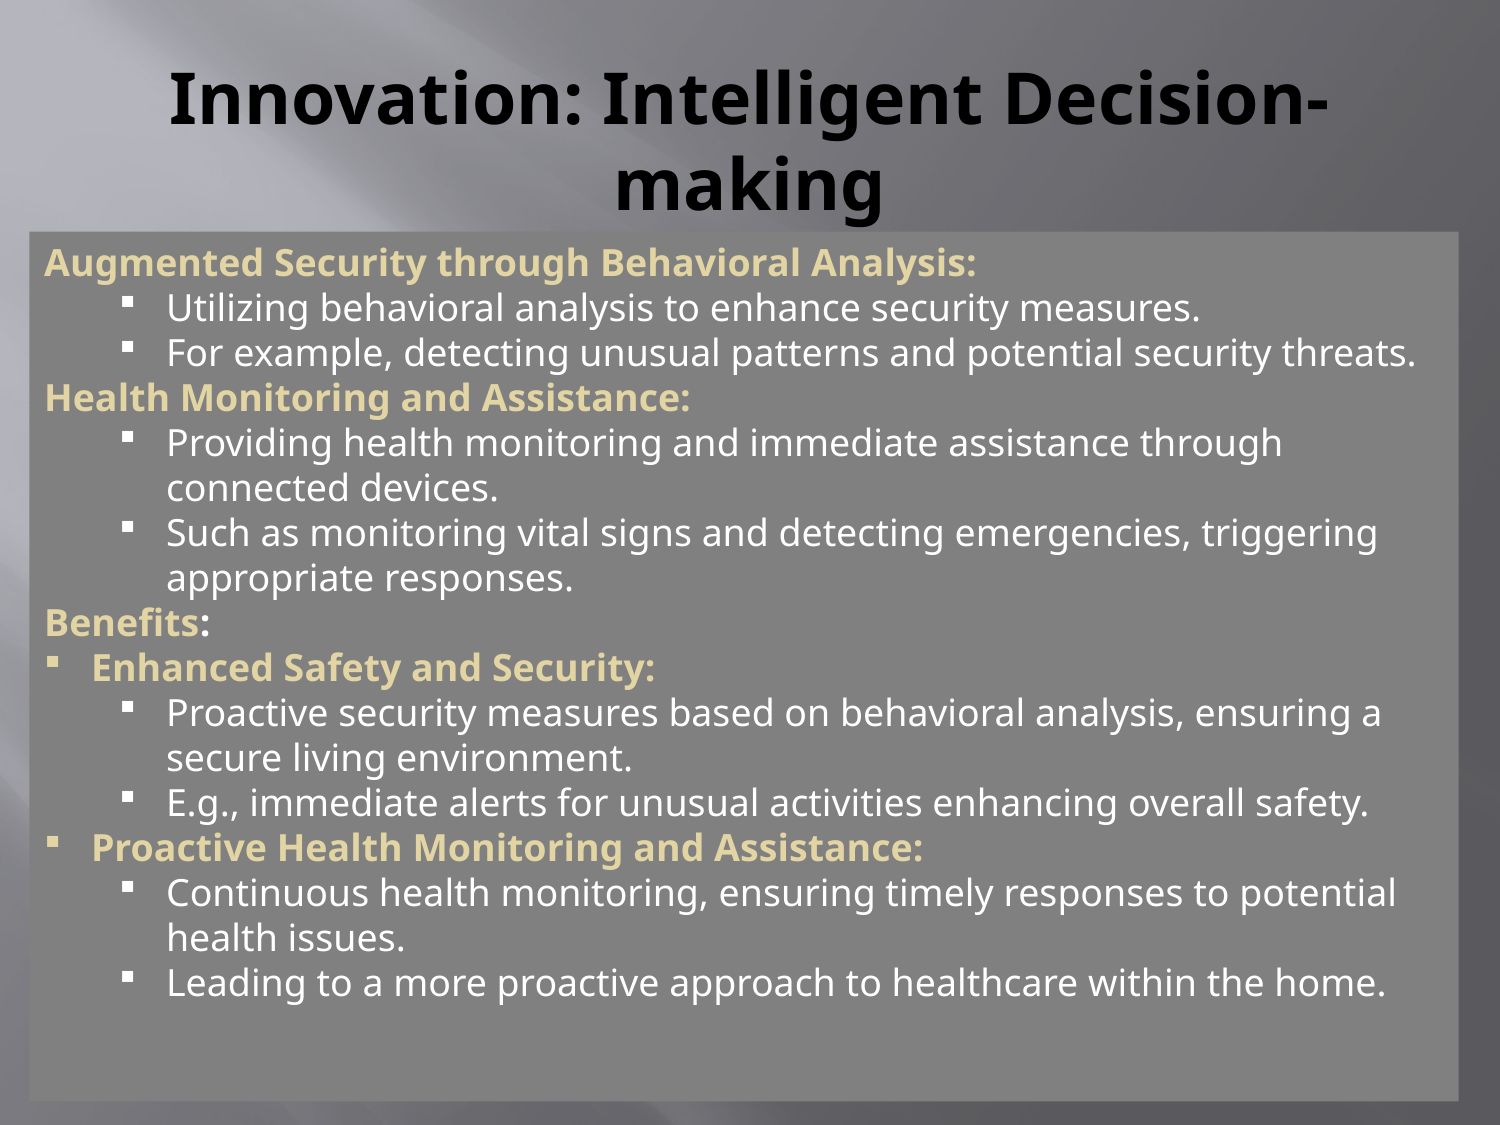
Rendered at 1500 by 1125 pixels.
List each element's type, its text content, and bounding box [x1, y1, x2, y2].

title Innovation: Intelligent Decision-making [75, 45, 1425, 231]
text_box Augmented Security through Behavioral Analysis: Utilizing behavioral analysis to enhance security measures. For example, detecting unusual patterns and potential security threats. Health Monitoring and Assistance: Providing health monitoring and immediate assistance through connected devices. Such as monitoring vital signs and detecting emergencies, triggering appropriate responses. Benefits: Enhanced Safety and Security: Proactive security measures based on behavioral analysis, ensuring a secure living environment. E.g., immediate alerts for unusual activities enhancing overall safety. Proactive Health Monitoring and Assistance: Continuous health monitoring, ensuring timely responses to potential health issues. Leading to a more proactive approach to healthcare within the home. [29, 231, 1459, 1102]
